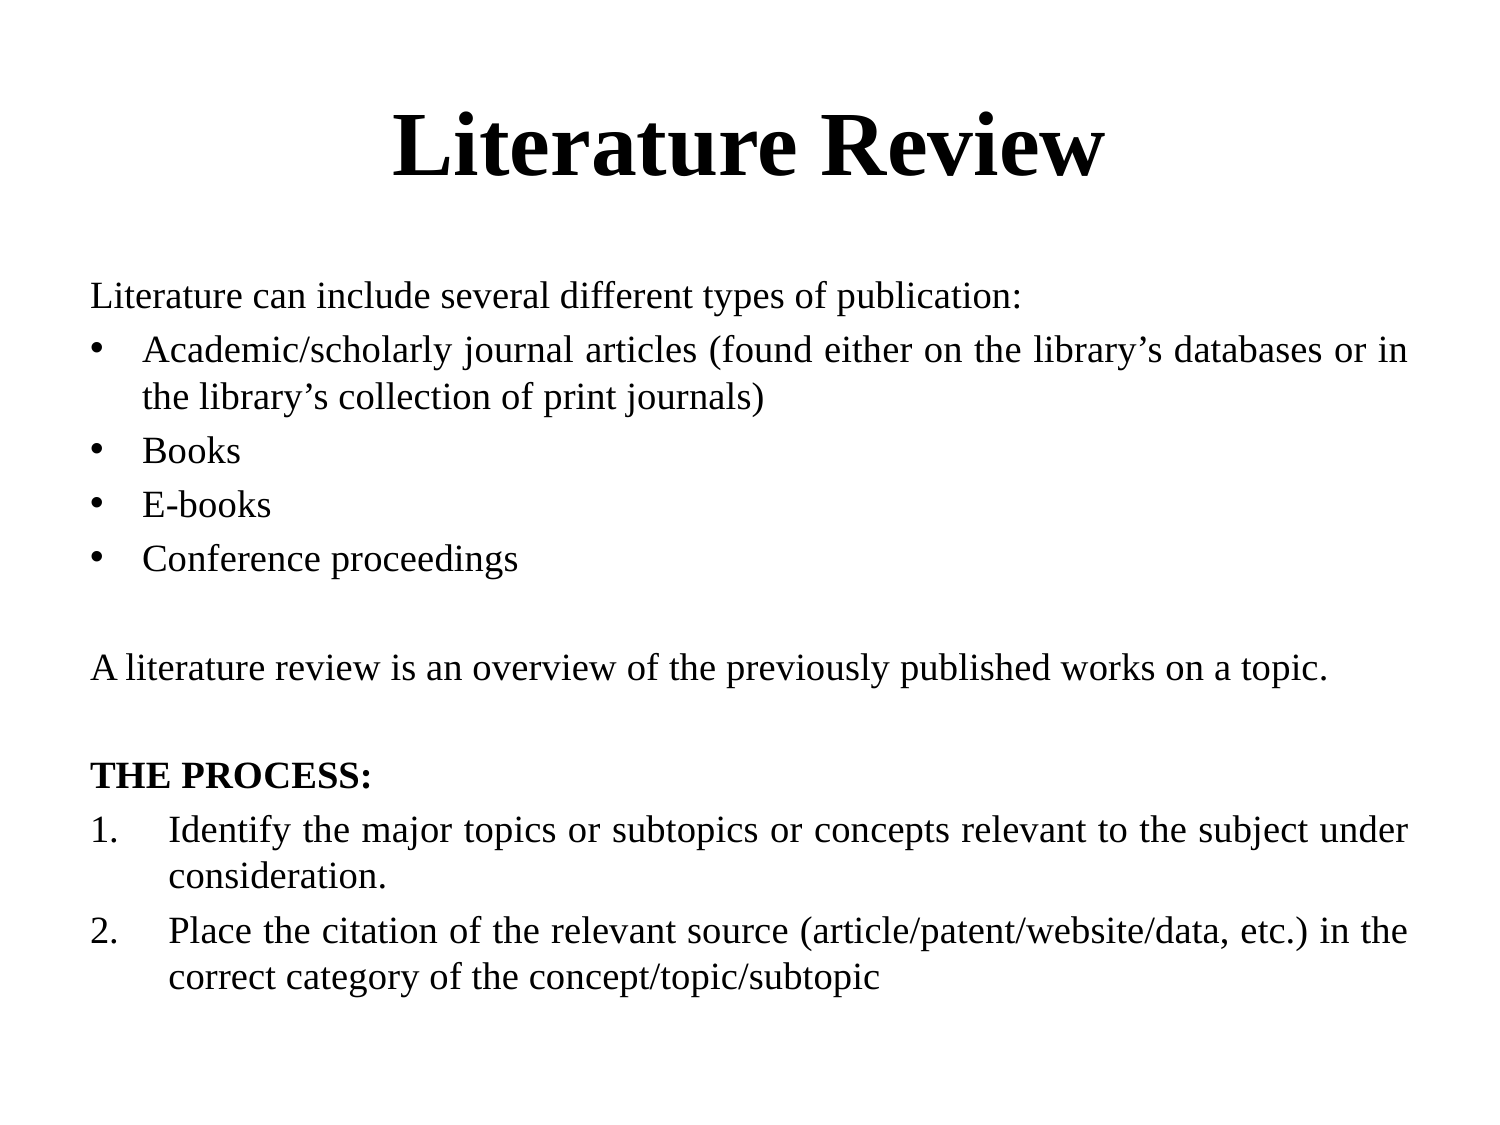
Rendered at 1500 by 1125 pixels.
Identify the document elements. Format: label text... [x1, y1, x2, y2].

title Literature Review [75, 45, 1425, 233]
list Literature can include several different types of publication: Academic/scholarly journal articles (found either on the library’s databases or in the library’s collection of print journals) Books E-books Conference proceedings A literature review is an overview of the previously published works on a topic. THE PROCESS: Identify the major topics or subtopics or concepts relevant to the subject under consideration. Place the citation of the relevant source (article/patent/website/data, etc.) in the correct category of the concept/topic/subtopic [75, 262, 1425, 1005]
